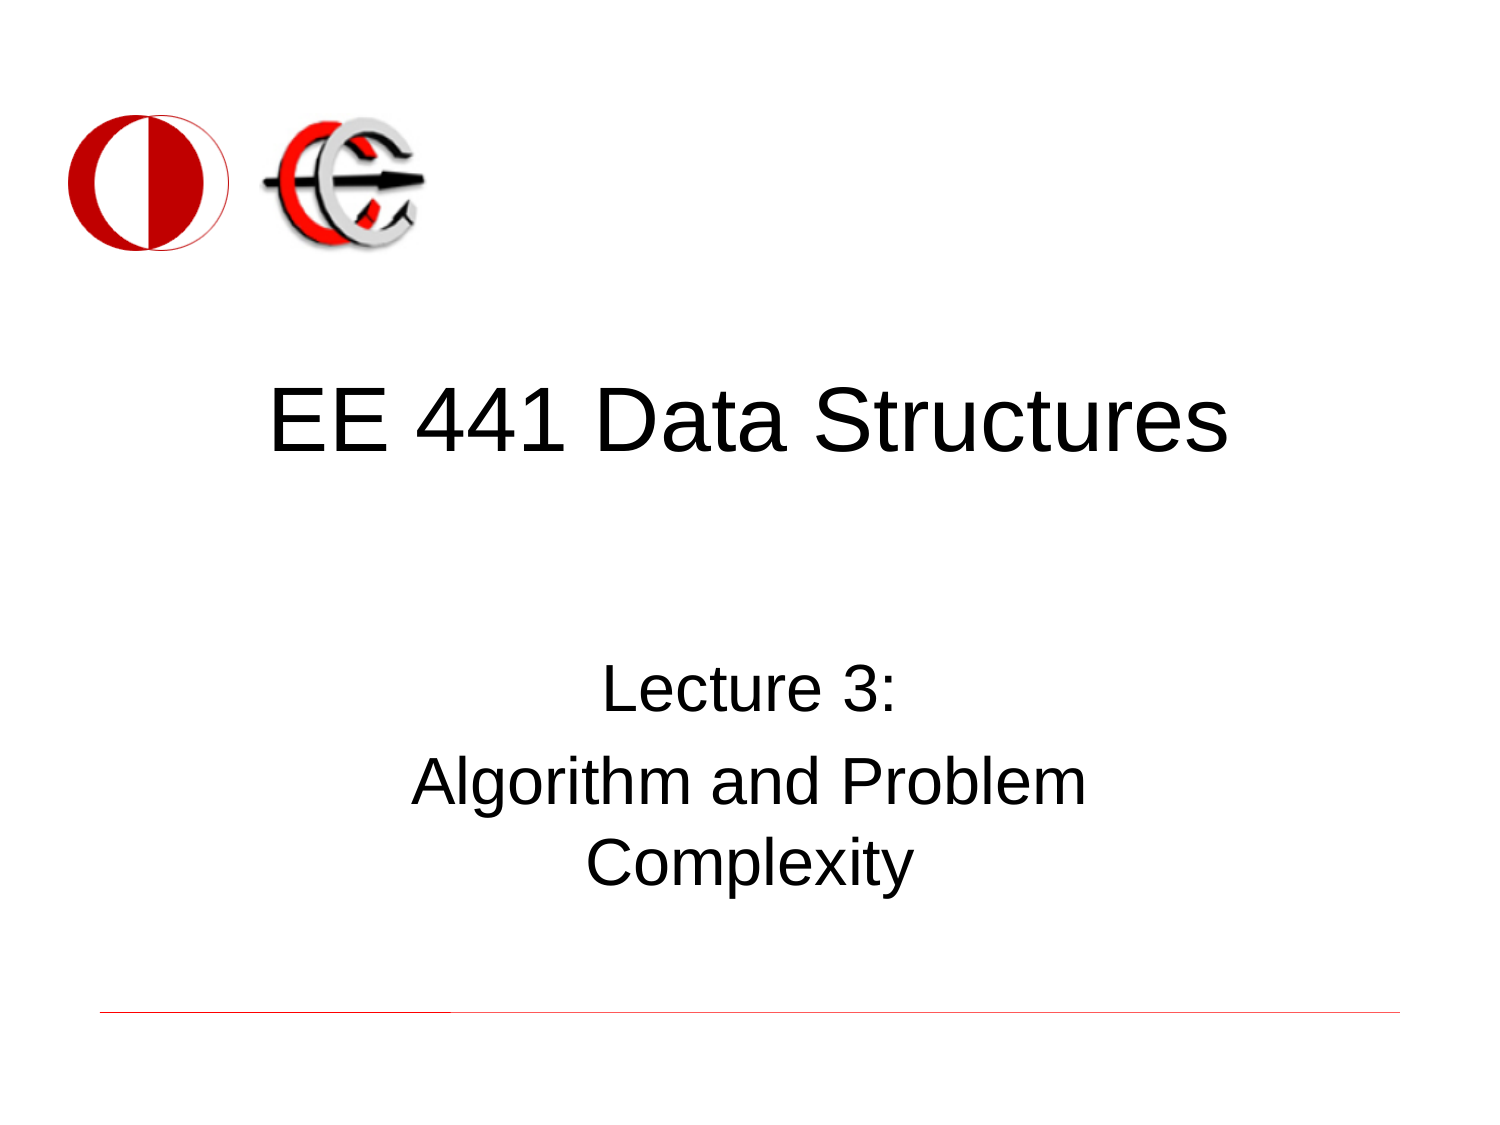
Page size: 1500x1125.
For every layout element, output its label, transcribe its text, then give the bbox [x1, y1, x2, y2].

subtitle Lecture 3: Algorithm and Problem Complexity [225, 637, 1275, 925]
title EE 441 Data Structures [112, 349, 1388, 591]
picture [242, 113, 436, 256]
picture [65, 113, 231, 252]
